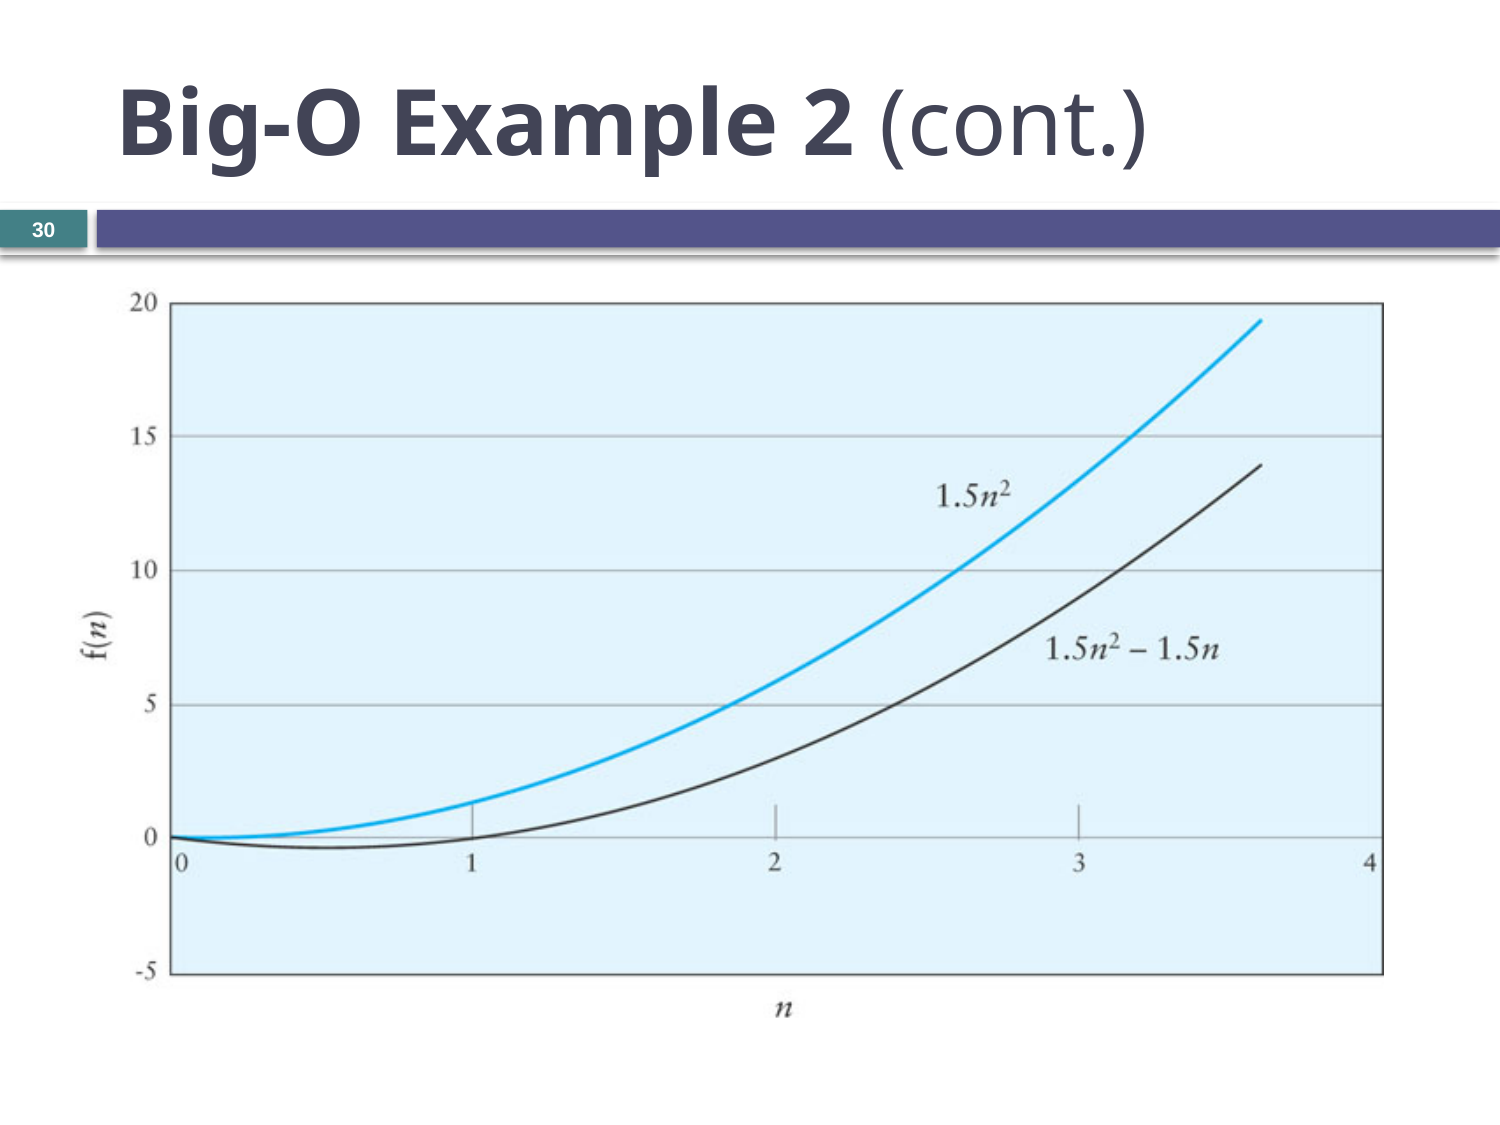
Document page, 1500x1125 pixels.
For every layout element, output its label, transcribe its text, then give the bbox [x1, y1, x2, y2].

picture [74, 287, 1384, 1026]
title Big-O Example 2 (cont.) [100, 37, 1439, 201]
slide_number 30 [0, 208, 88, 249]
